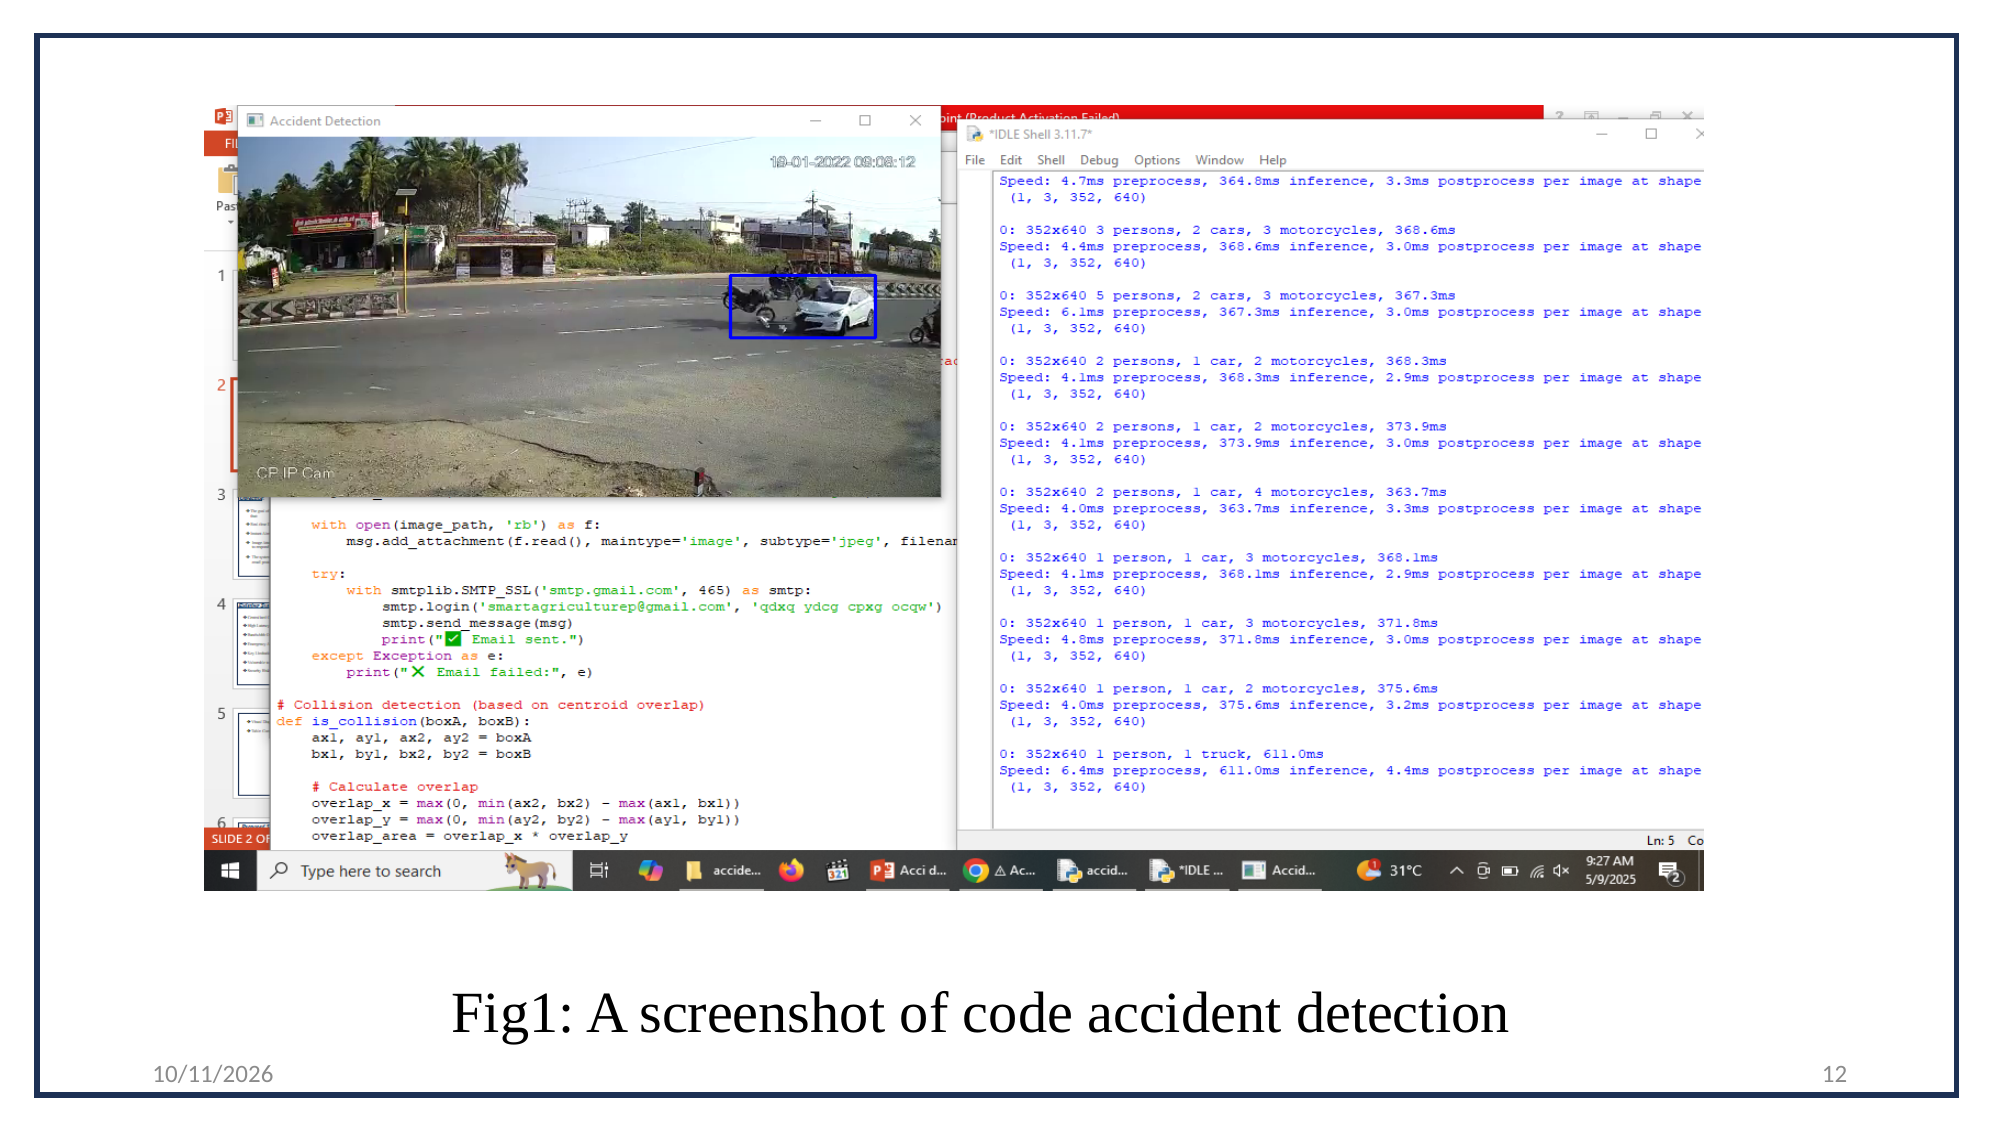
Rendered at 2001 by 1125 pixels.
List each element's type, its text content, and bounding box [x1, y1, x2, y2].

text_box Fig1: A screenshot of code accident detection [436, 967, 1800, 1052]
picture [204, 105, 1704, 891]
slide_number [137, 1042, 588, 1103]
text_box [36, 34, 1957, 1096]
slide_number 12 [1412, 1042, 1863, 1103]
